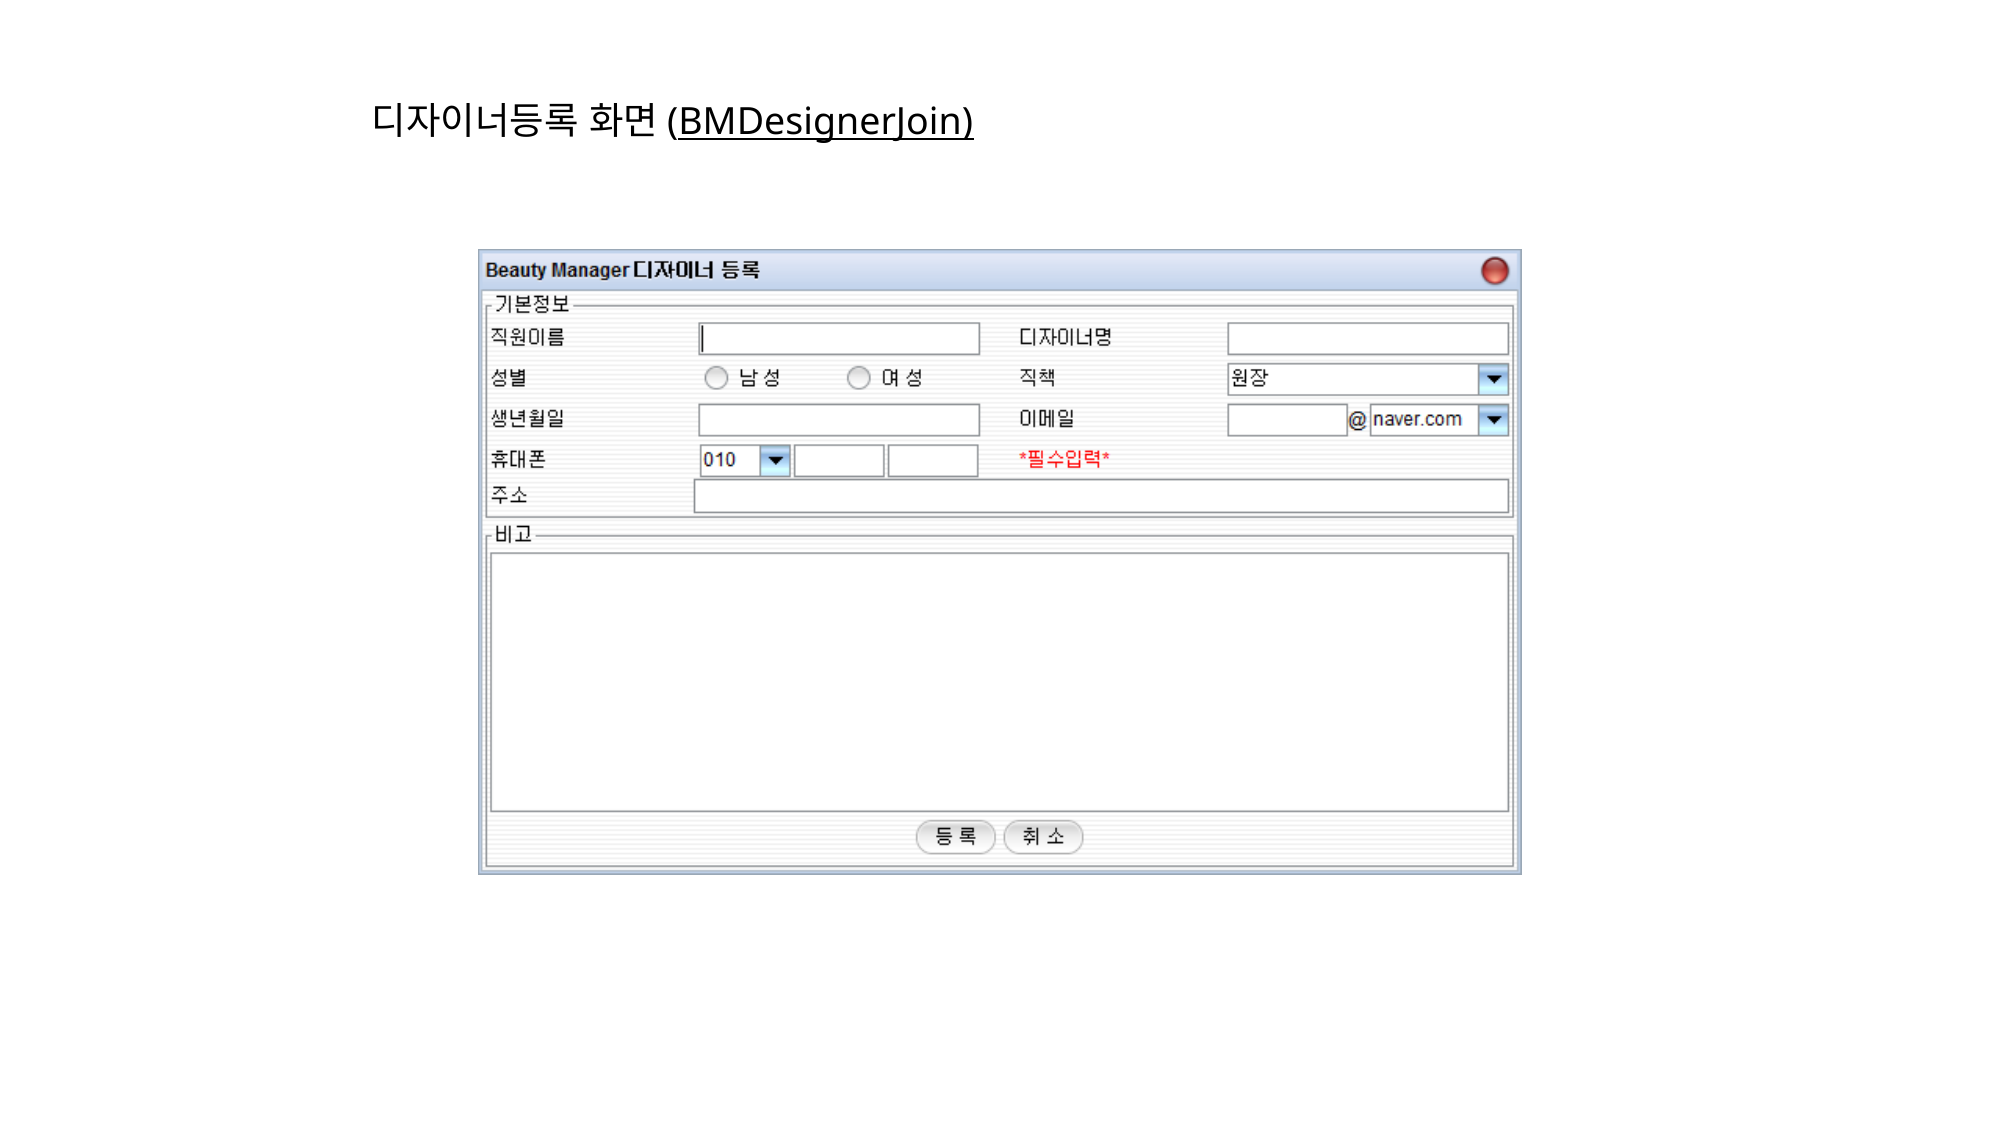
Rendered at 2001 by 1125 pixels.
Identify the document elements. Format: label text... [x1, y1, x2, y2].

text_box 디자이너등록 화면(BMDesignerJoin) [356, 89, 989, 150]
picture [478, 249, 1522, 875]
